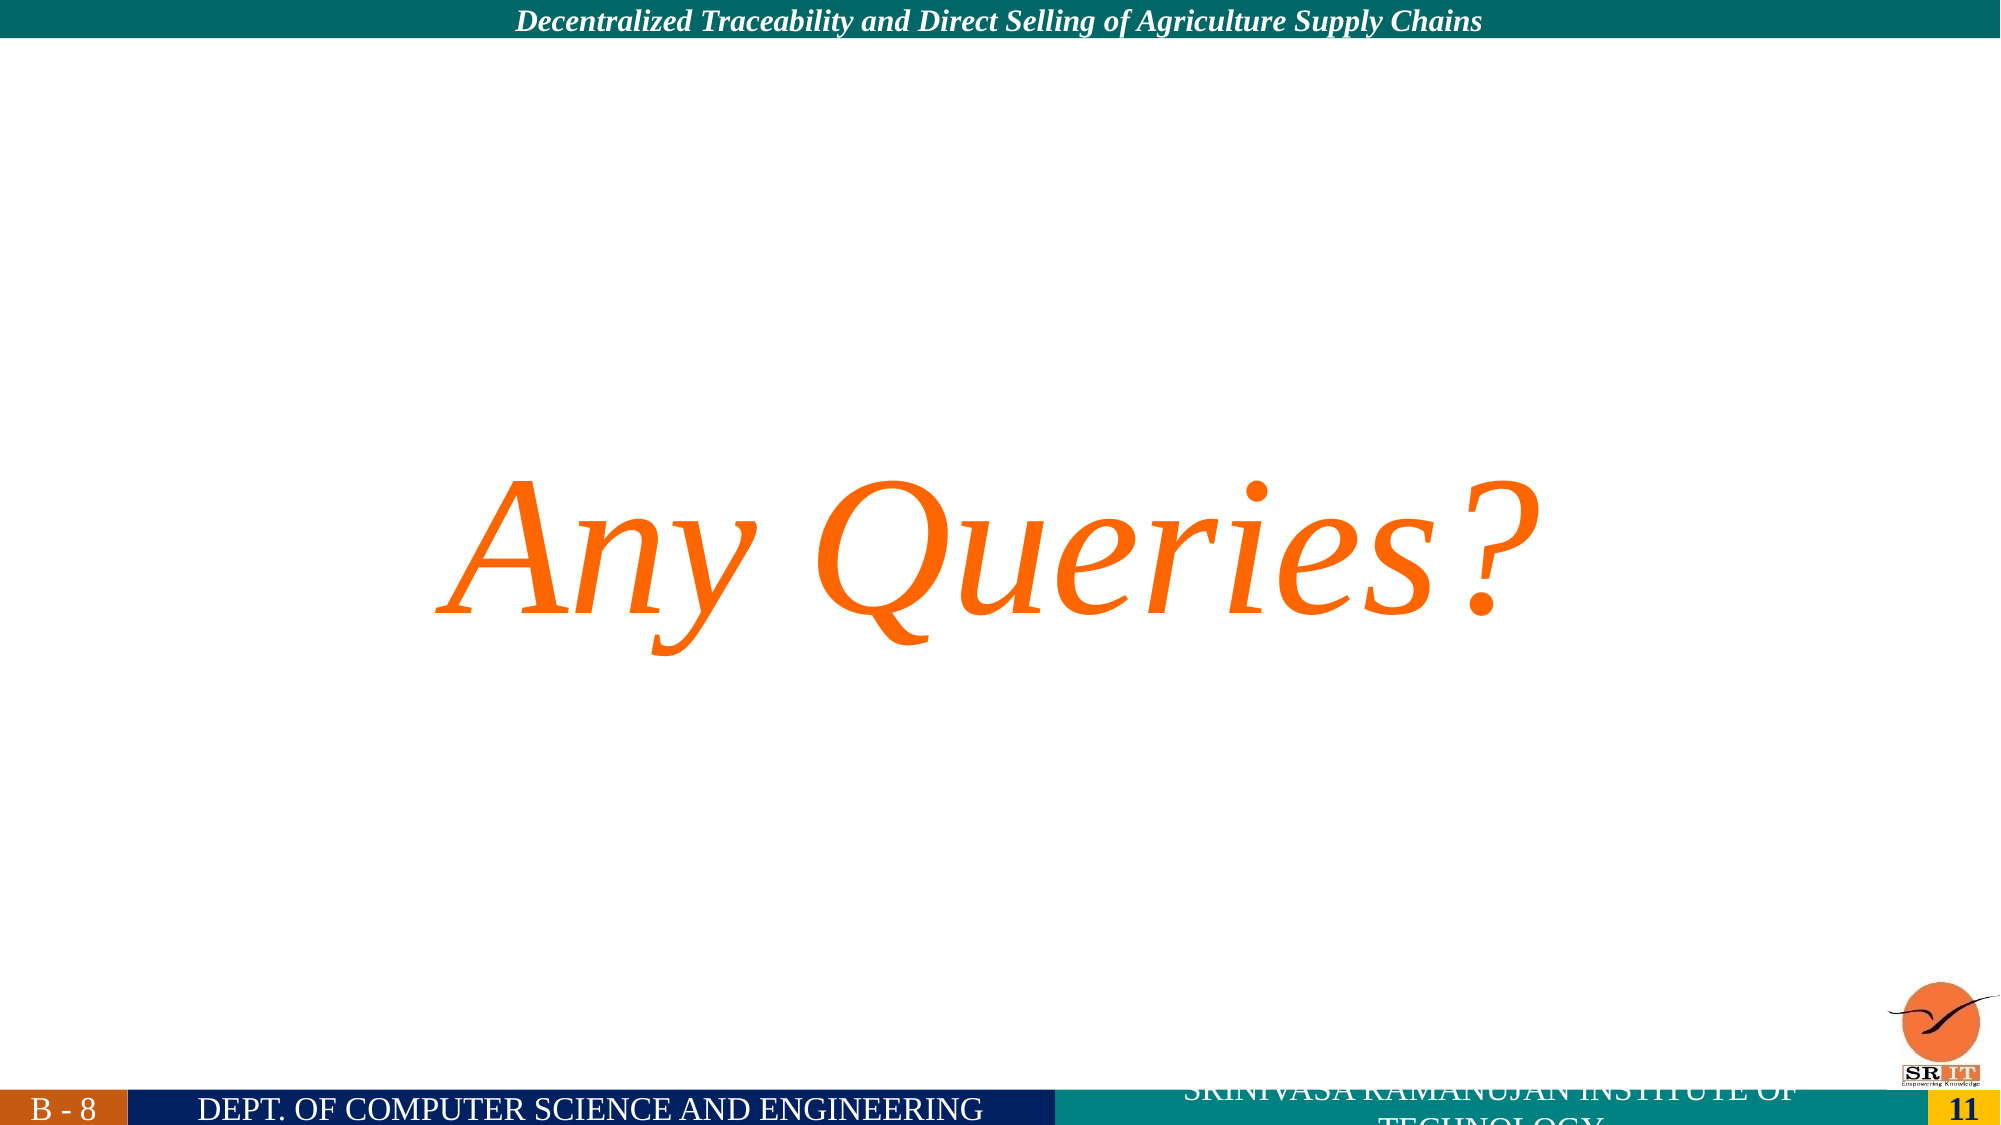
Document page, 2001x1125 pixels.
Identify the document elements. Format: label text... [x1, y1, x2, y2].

picture [1887, 977, 2000, 1090]
text_box Any Queries? [431, 389, 1556, 662]
